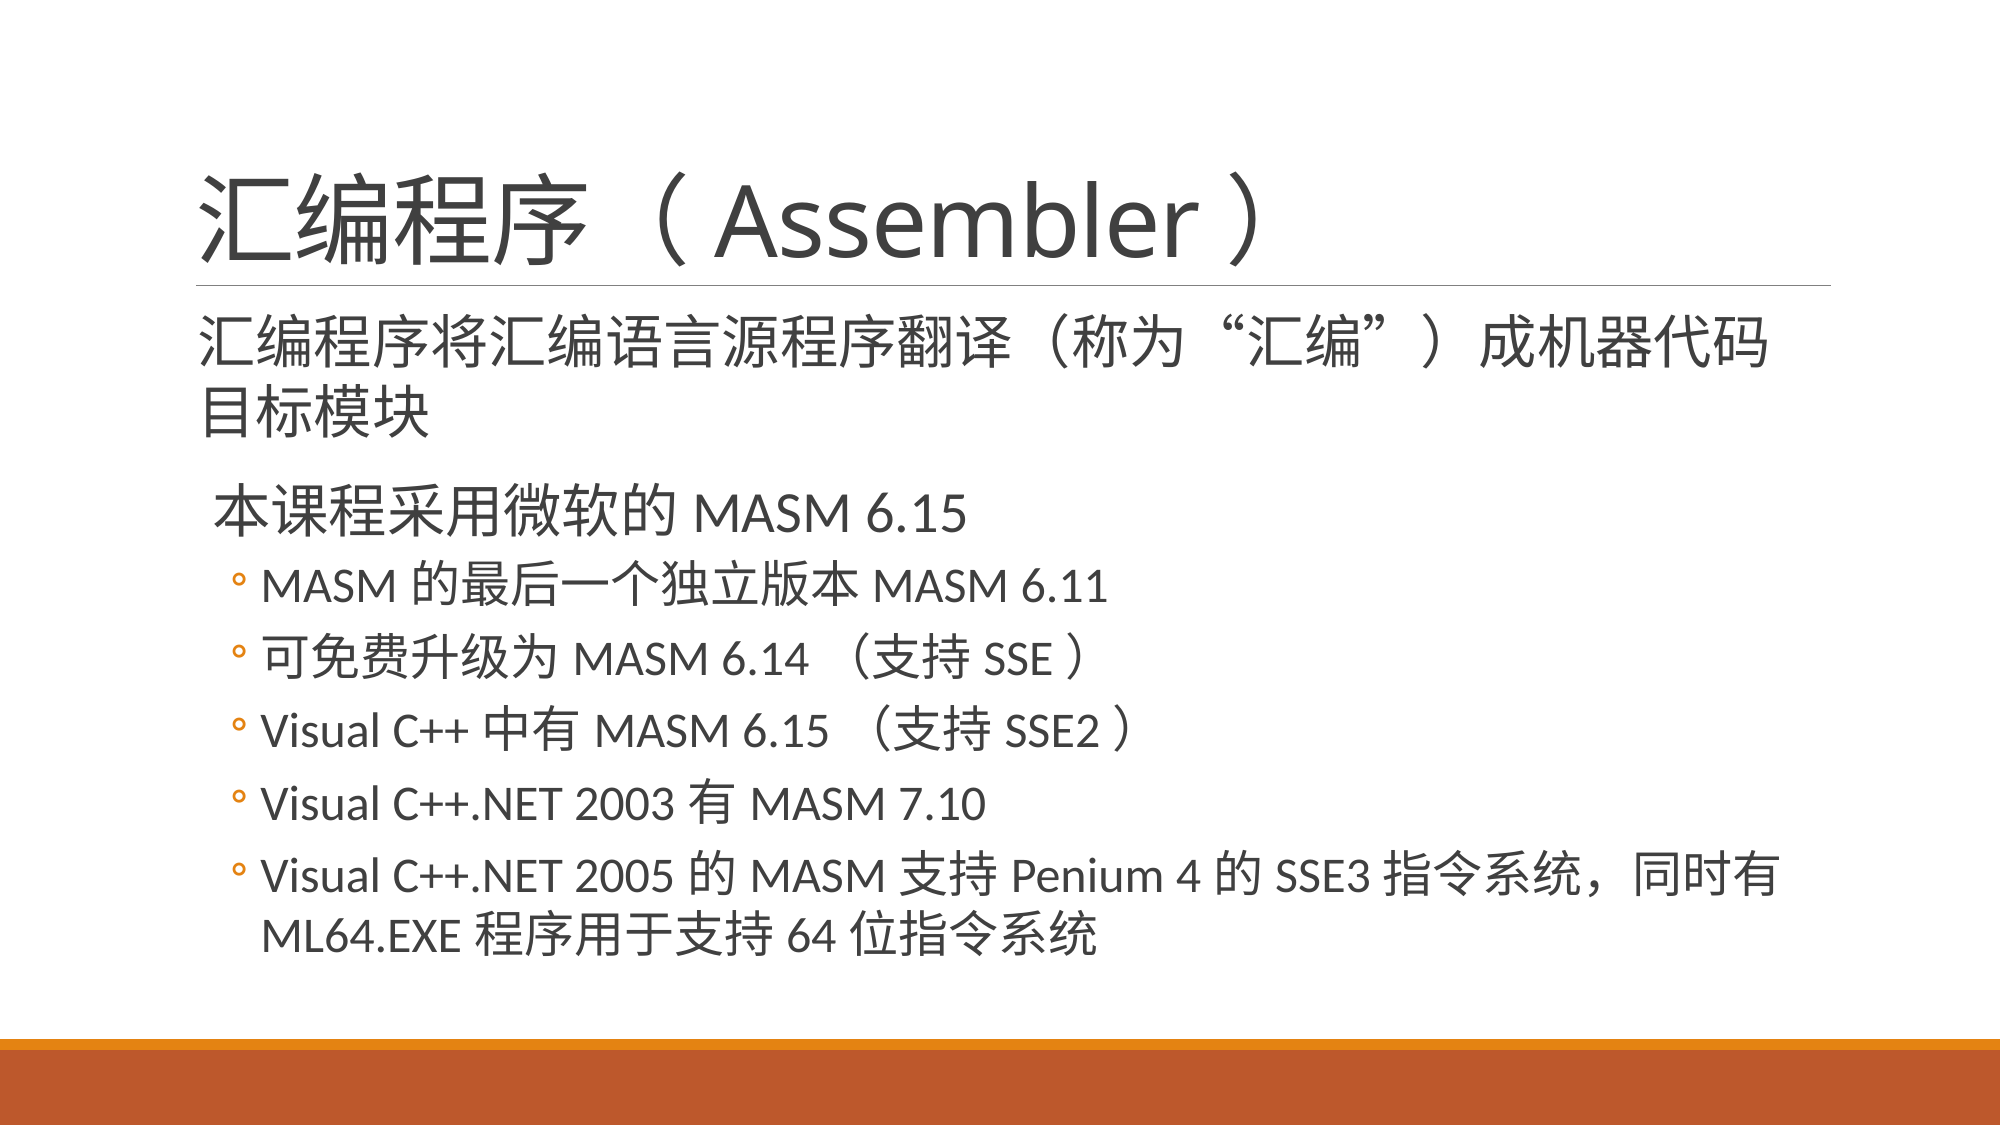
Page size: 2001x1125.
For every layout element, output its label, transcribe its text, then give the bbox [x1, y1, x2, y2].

list 汇编程序将汇编语言源程序翻译（称为“汇编”）成机器代码目标模块 本课程采用微软的MASM 6.15 MASM的最后一个独立版本MASM 6.11 可免费升级为MASM 6.14（支持SSE） Visual C++中有MASM 6.15（支持SSE2） Visual C++.NET 2003有MASM 7.10 Visual C++.NET 2005的MASM支持Penium 4的SSE3指令系统，同时有ML64.EXE程序用于支持64位指令系统 [197, 298, 1796, 1012]
title 汇编程序（Assembler） [180, 47, 1830, 285]
